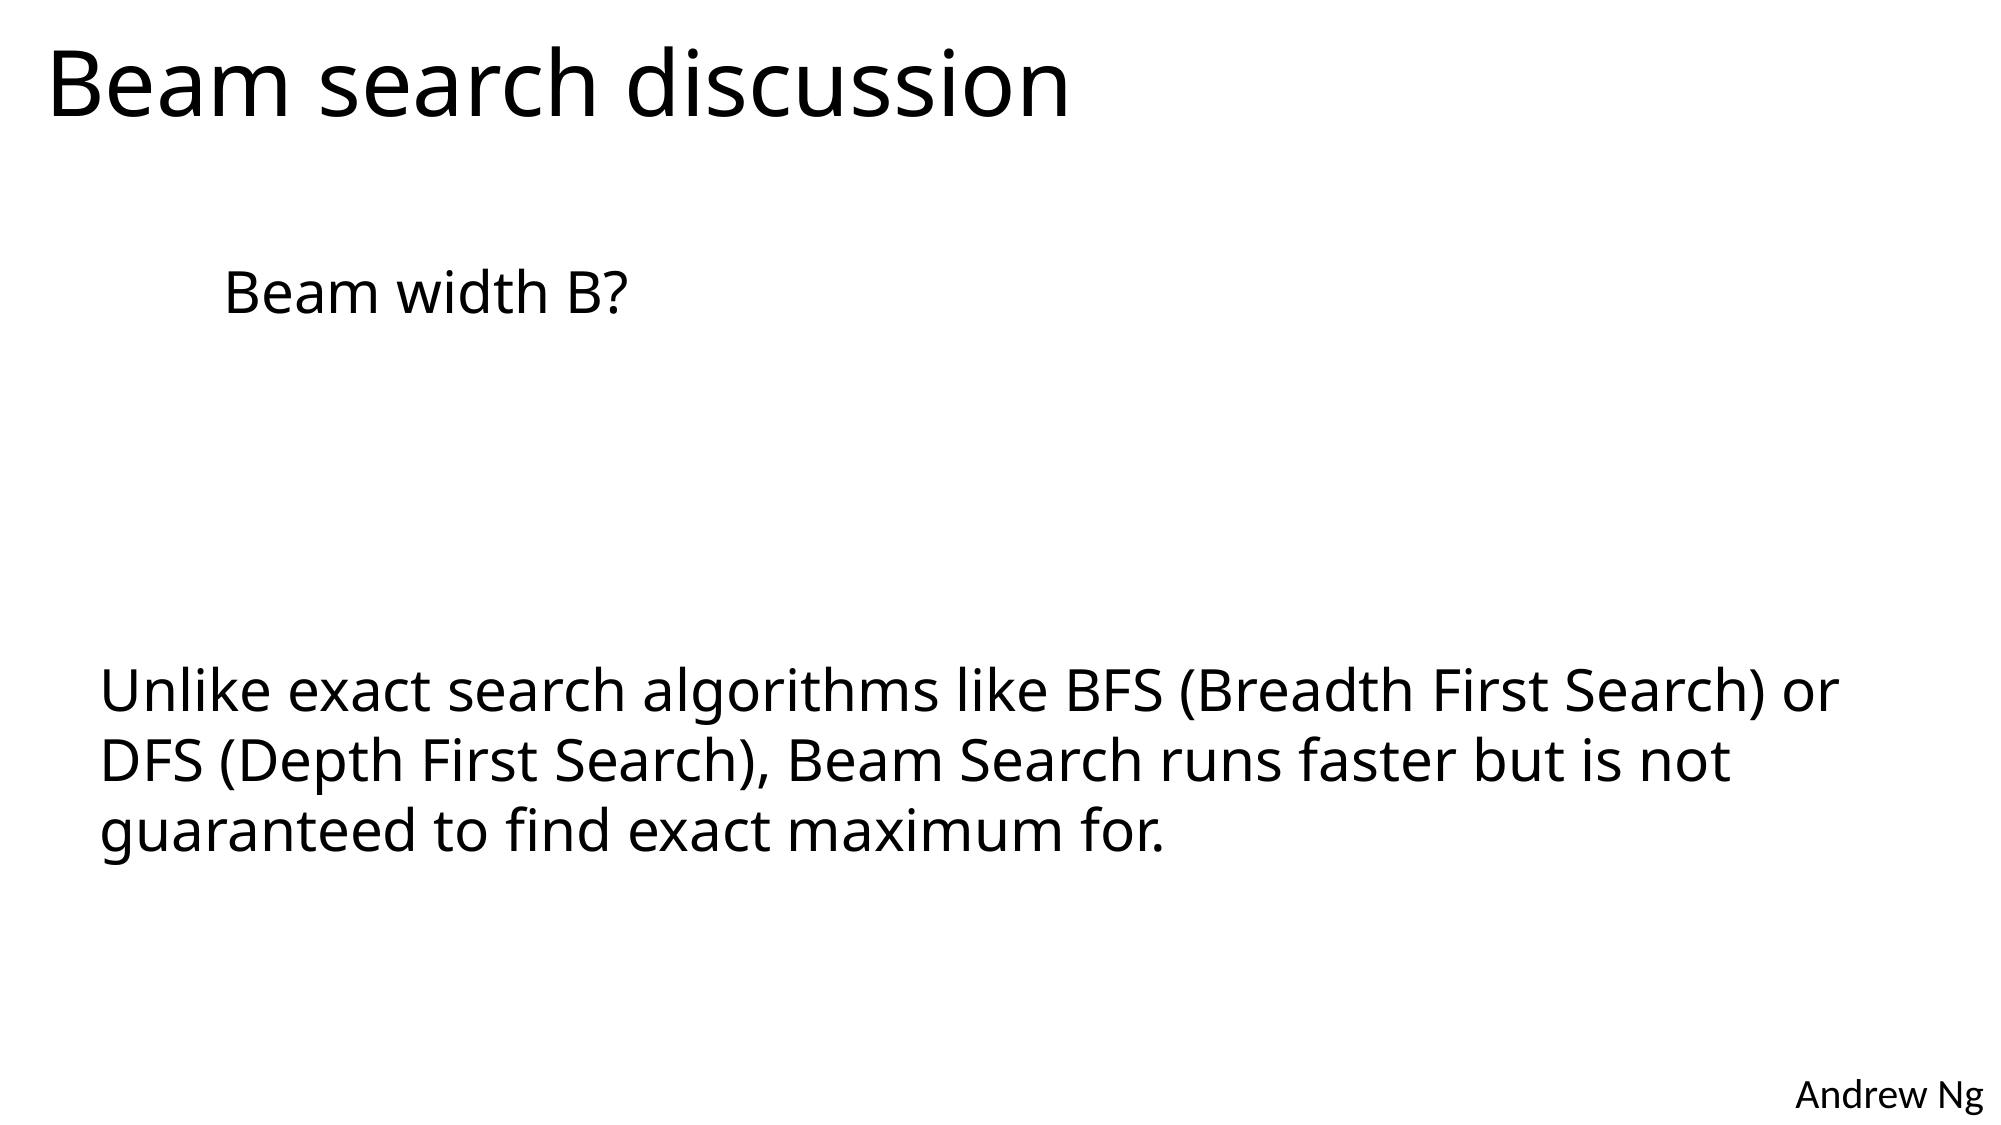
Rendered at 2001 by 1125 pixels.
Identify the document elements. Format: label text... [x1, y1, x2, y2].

title Beam search discussion [30, 29, 2000, 248]
text_box Beam width B? [209, 247, 644, 333]
